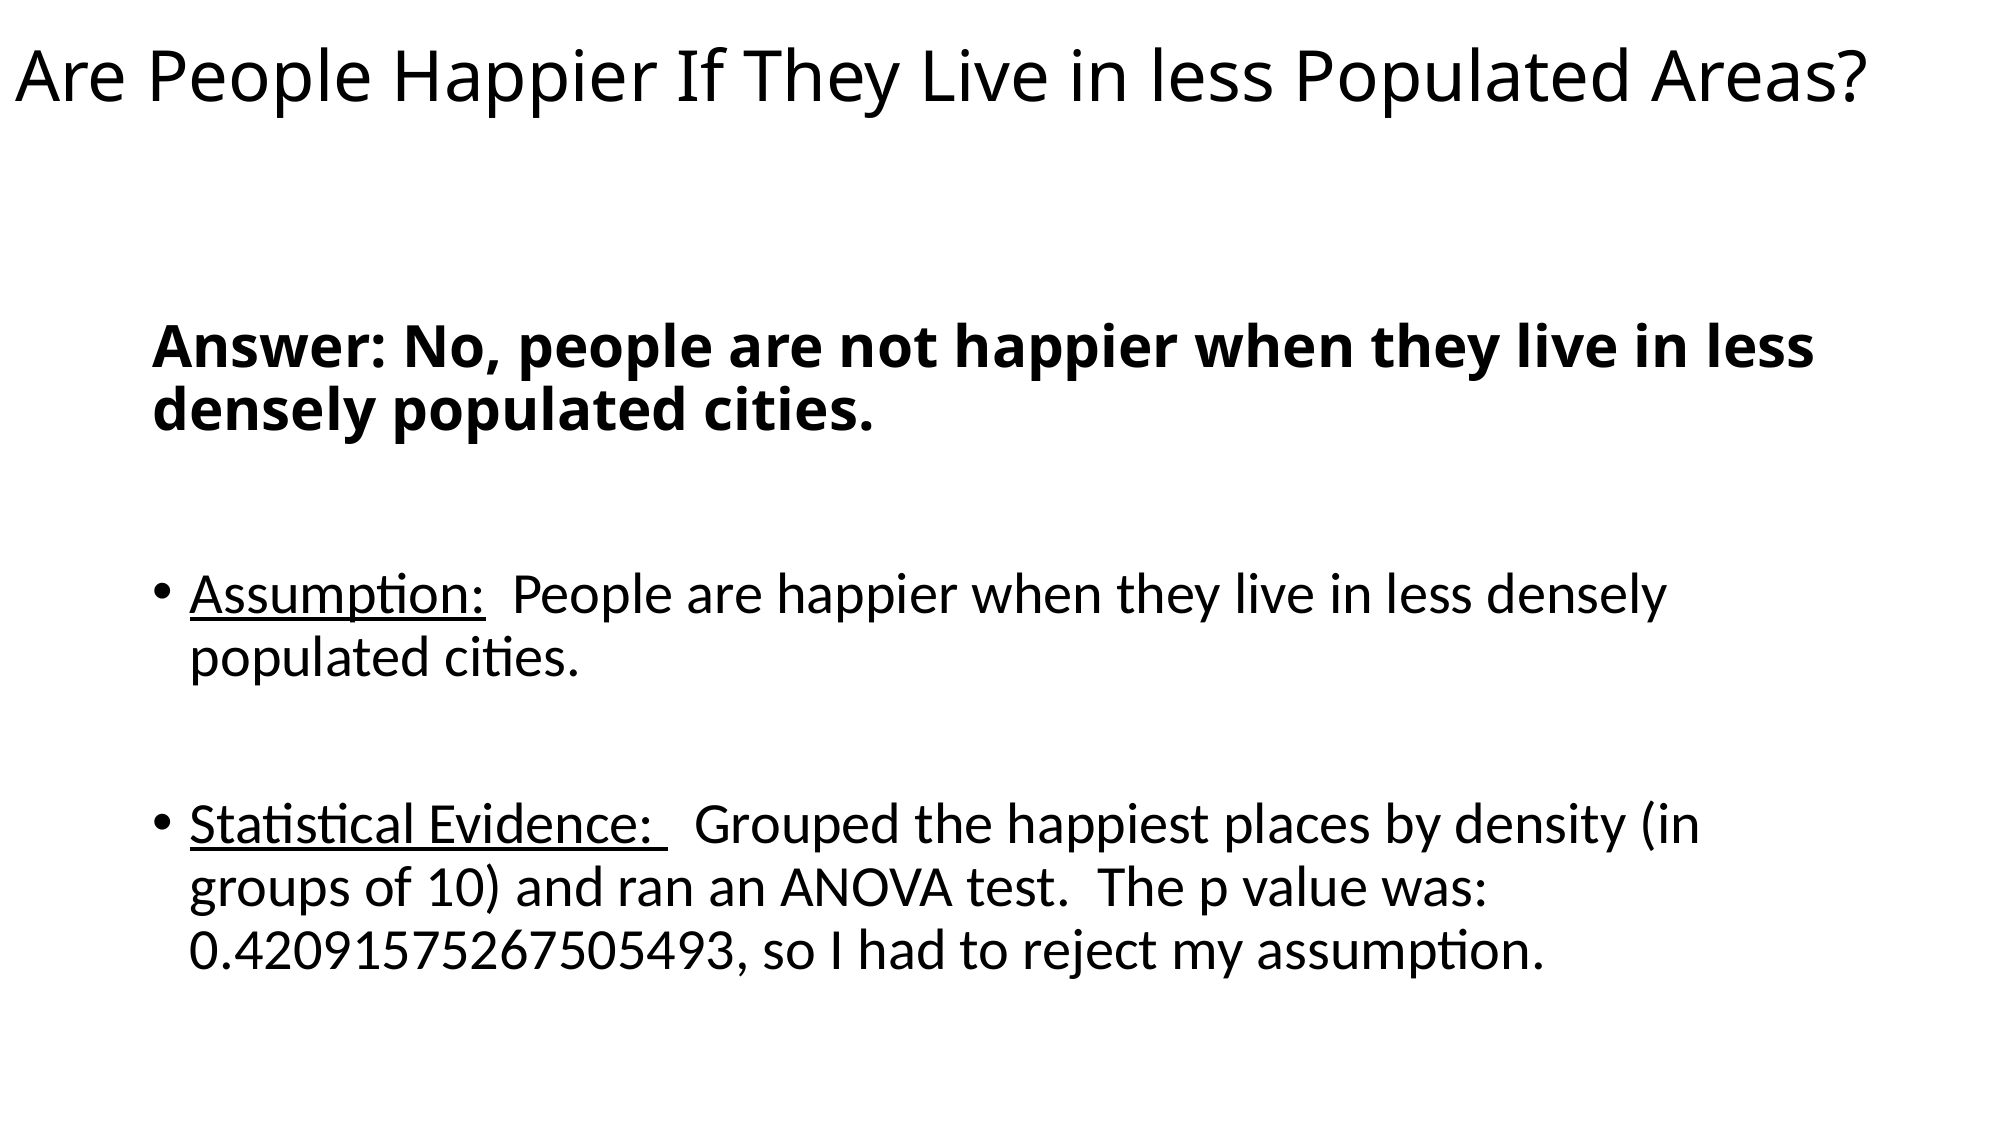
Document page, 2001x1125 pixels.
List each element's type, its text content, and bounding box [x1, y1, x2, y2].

text_box Are People Happier If They Live in less Populated Areas? [0, 0, 1974, 157]
title Answer: No, people are not happier when they live in less densely populated cities. [137, 271, 1863, 489]
list Assumption: People are happier when they live in less densely populated cities. Statistical Evidence: Grouped the happiest places by density (in groups of 10) and ran an ANOVA test. The p value was: 0.42091575267505493, so I had to reject my assumption. [137, 555, 1863, 1052]
